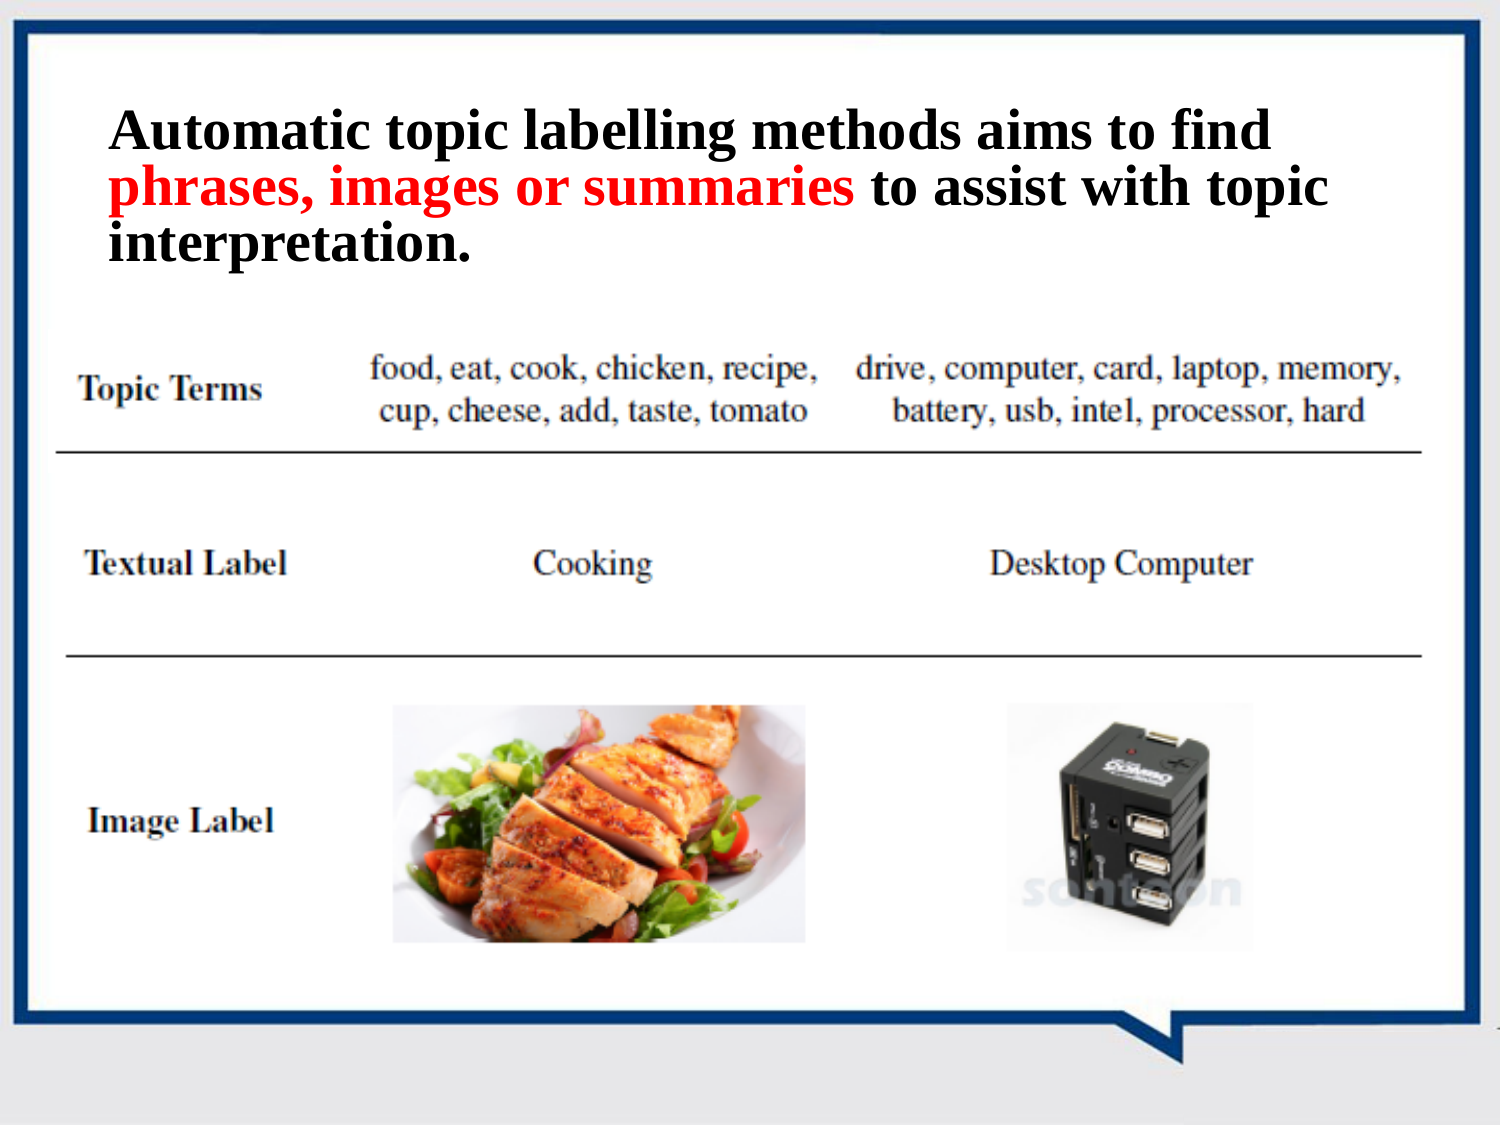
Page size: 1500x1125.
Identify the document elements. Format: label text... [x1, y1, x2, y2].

text_box Automatic topic labelling methods aims to find phrases, images or summaries to assist with topic interpretation. [94, 482, 1393, 637]
picture [0, 0, 1500, 1125]
text_box Automatic topic labelling methods aims to find phrases, images or summaries to assist with topic interpretation. [94, 104, 1393, 328]
